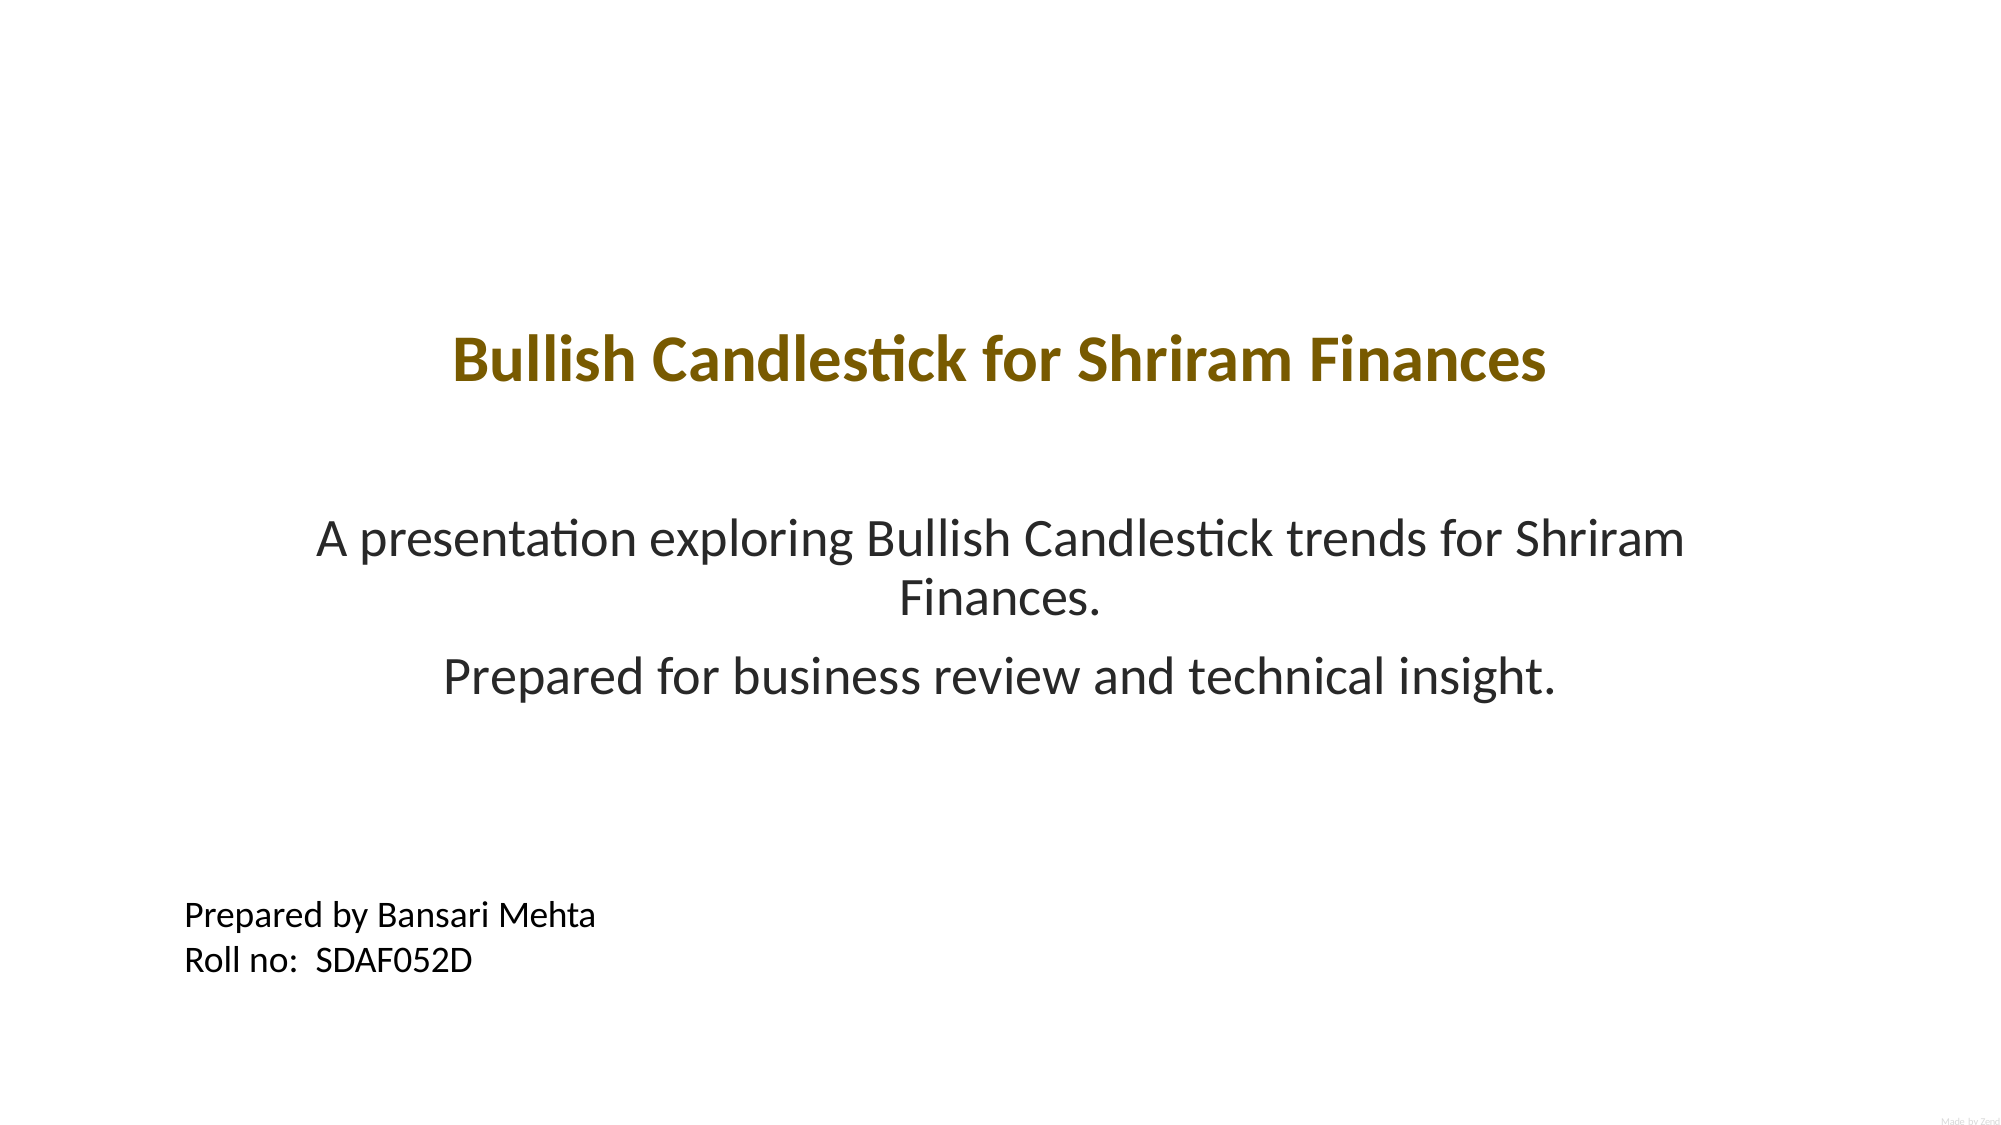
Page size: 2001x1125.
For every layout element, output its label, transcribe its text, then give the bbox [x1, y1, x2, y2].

footer Made by Zend [1939, 1114, 2000, 1125]
title Bullish Candlestick for Shriram Finances [450, 311, 1551, 498]
text_box Prepared by Bansari Mehta Roll no: SDAF052D [182, 887, 602, 980]
text_box A presentation exploring Bullish Candlestick trends for Shriram Finances. Prepared for business review and technical insight. [311, 498, 1689, 706]
